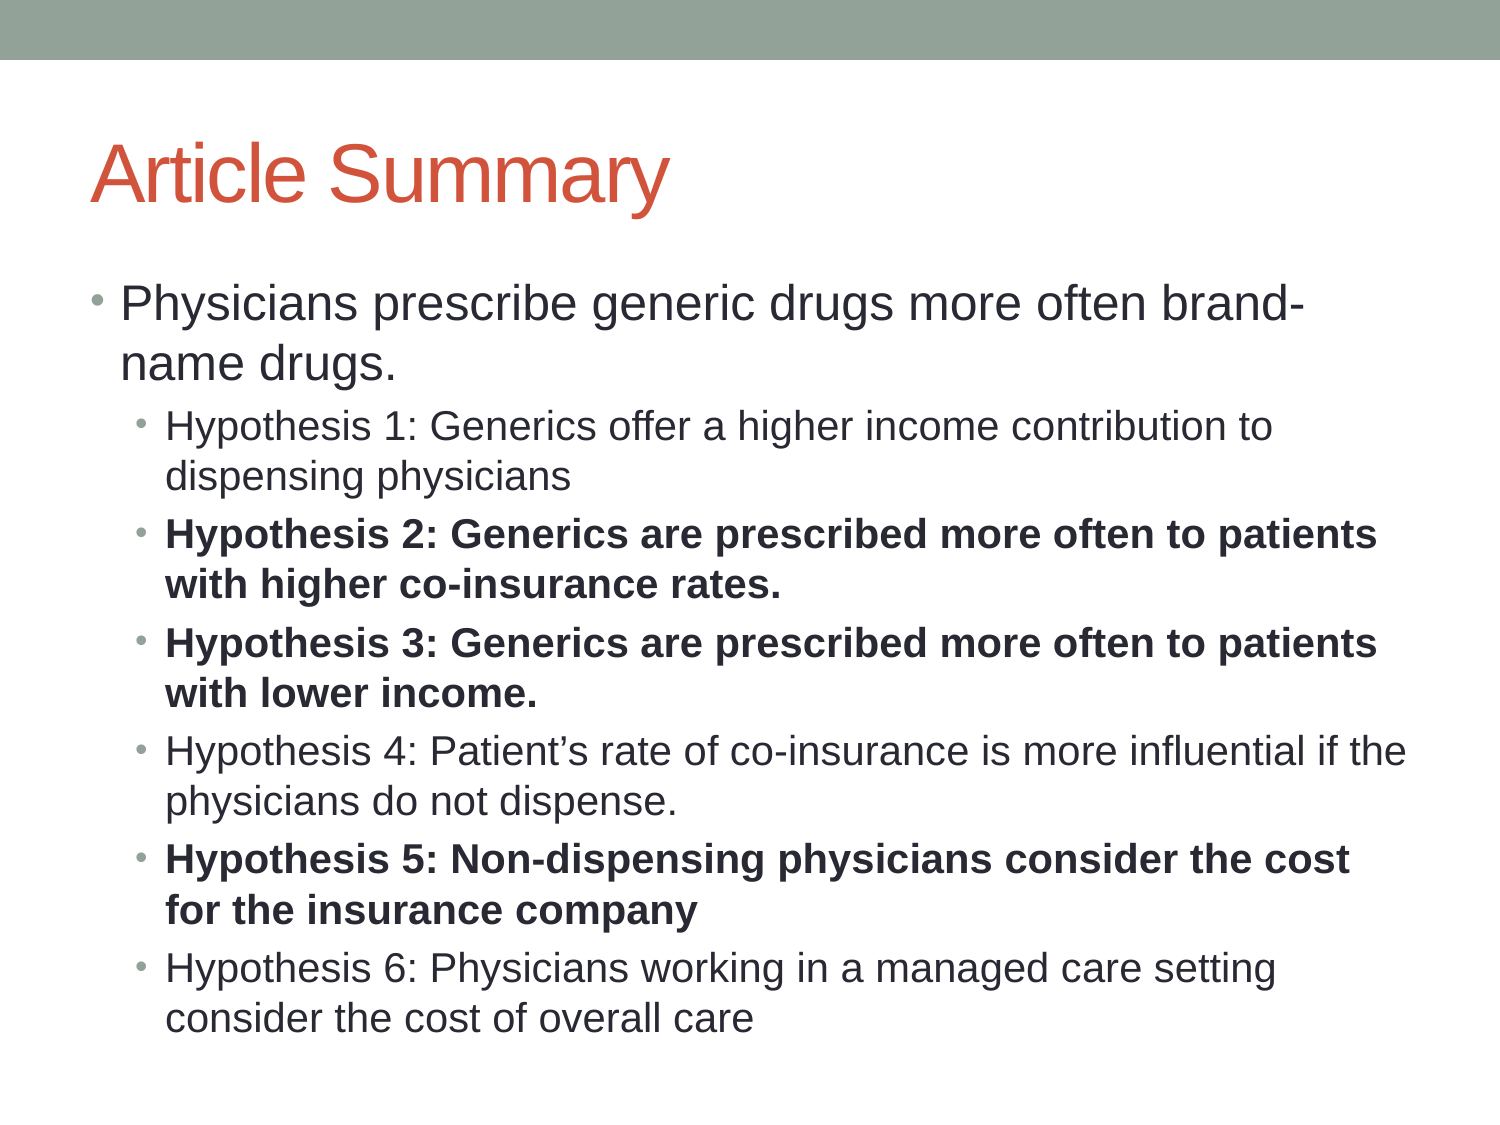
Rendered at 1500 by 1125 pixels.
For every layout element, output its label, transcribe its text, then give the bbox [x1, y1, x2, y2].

list Physicians prescribe generic drugs more often brand-name drugs. Hypothesis 1: Generics offer a higher income contribution to dispensing physicians Hypothesis 2: Generics are prescribed more often to patients with higher co-insurance rates. Hypothesis 3: Generics are prescribed more often to patients with lower income. Hypothesis 4: Patient’s rate of co-insurance is more influential if the physicians do not dispense. Hypothesis 5: Non-dispensing physicians consider the cost for the insurance company Hypothesis 6: Physicians working in a managed care setting consider the cost of overall care [75, 262, 1425, 1063]
title Article Summary [75, 87, 1425, 250]
